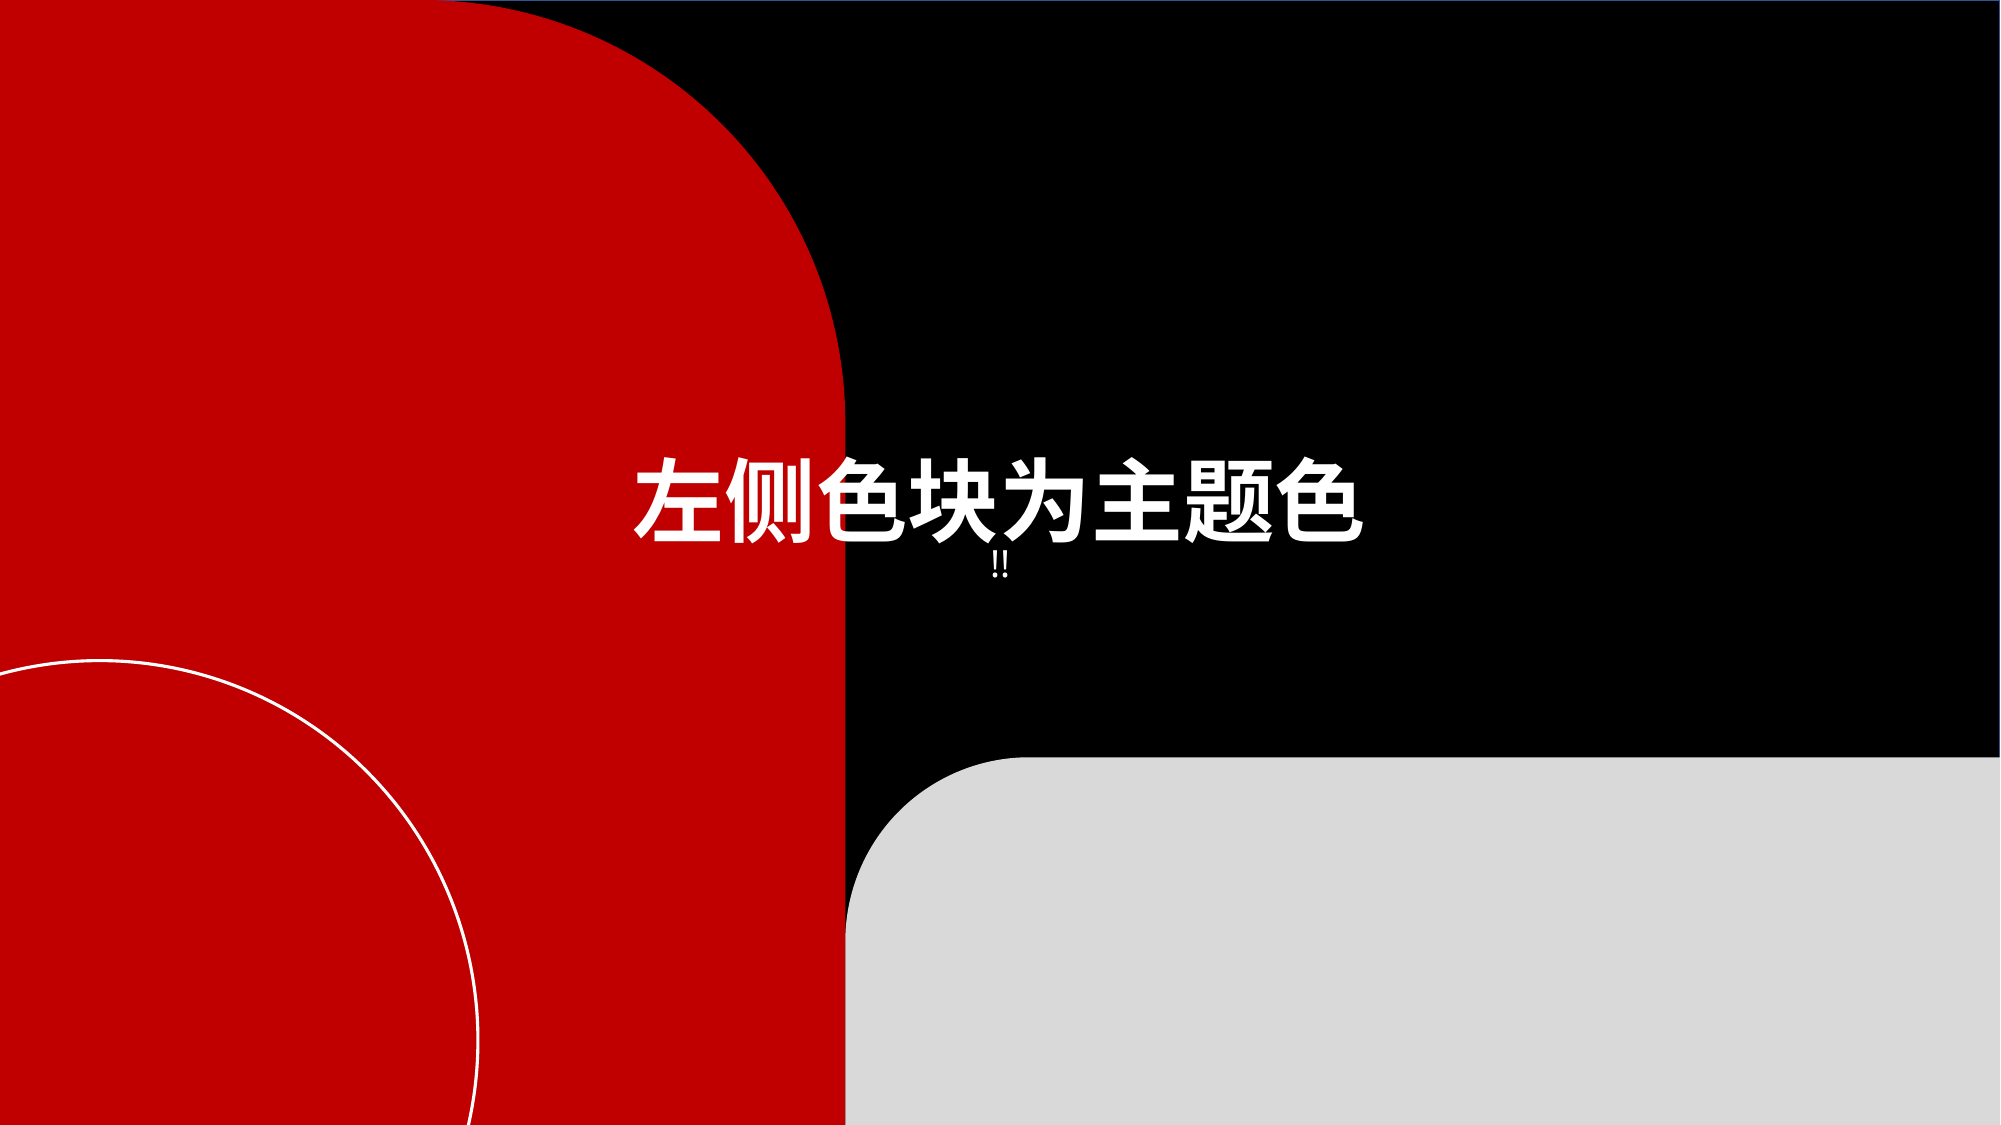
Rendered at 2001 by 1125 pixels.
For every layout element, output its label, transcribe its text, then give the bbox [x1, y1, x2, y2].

text_box [0, 660, 479, 1125]
text_box !! [465, 0, 2000, 904]
text_box 左侧色块为主题色 [618, 436, 1382, 561]
text_box [0, 0, 847, 1125]
text_box [844, 756, 2000, 1125]
